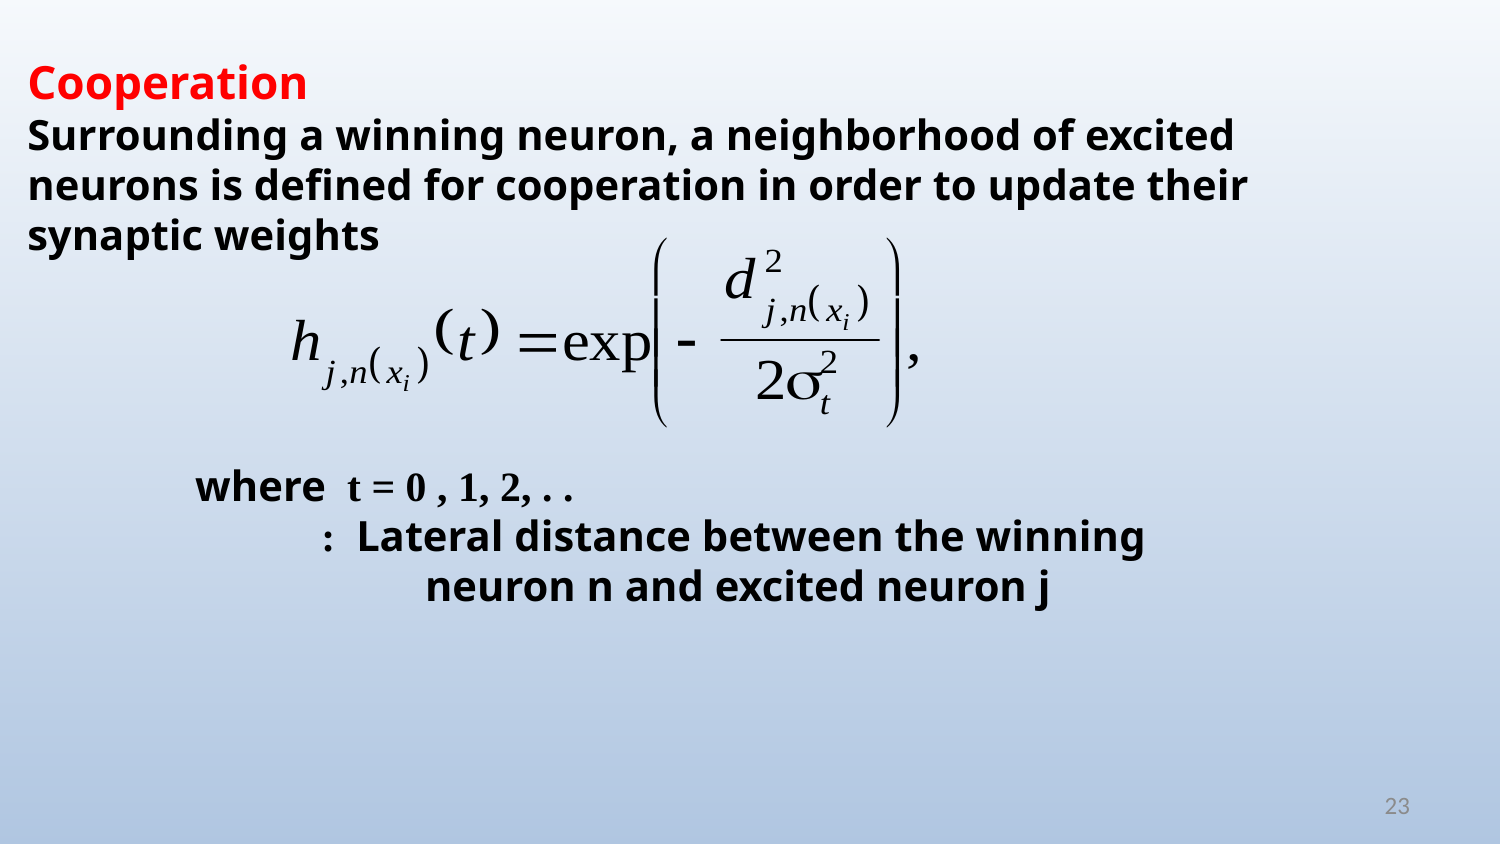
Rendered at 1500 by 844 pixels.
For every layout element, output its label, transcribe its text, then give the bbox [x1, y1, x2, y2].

slide_number 23 [1074, 782, 1425, 827]
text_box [287, 234, 926, 448]
